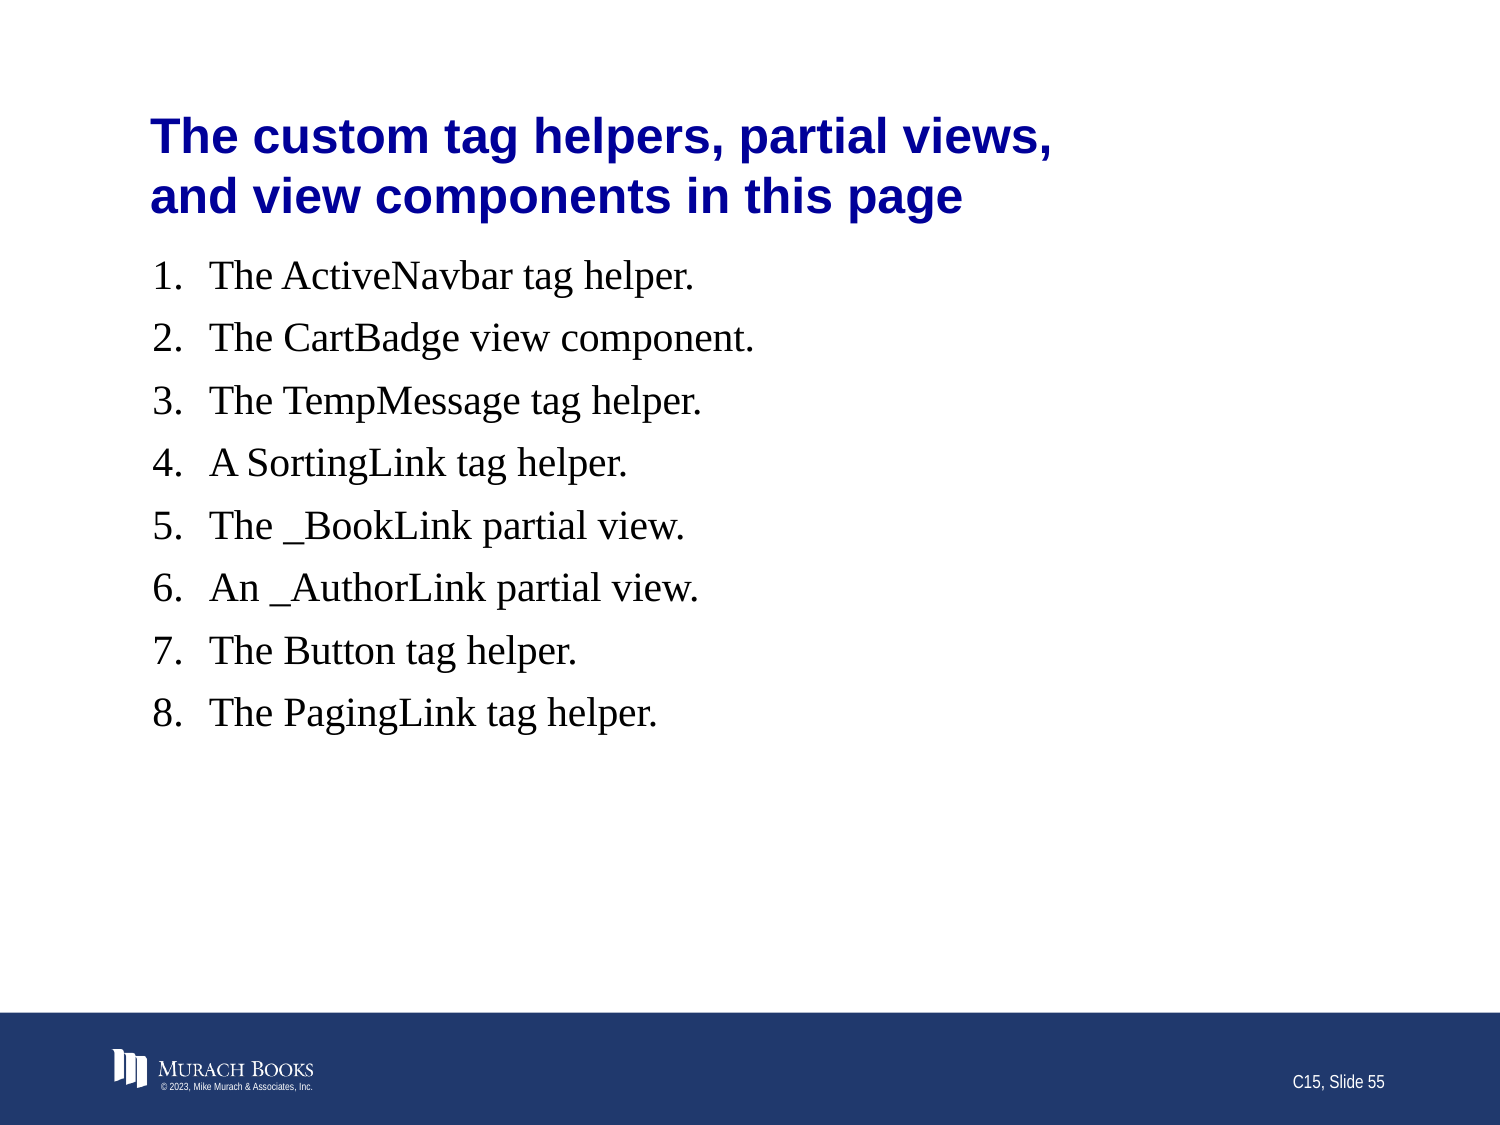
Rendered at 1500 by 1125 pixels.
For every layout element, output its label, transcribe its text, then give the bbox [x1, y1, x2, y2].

slide_number C15, Slide 55 [1087, 1025, 1400, 1100]
list The ActiveNavbar tag helper. The CartBadge view component. The TempMessage tag helper. A SortingLink tag helper. The _BookLink partial view. An _AuthorLink partial view. The Button tag helper. The PagingLink tag helper. [137, 239, 1350, 978]
footer © 2023, Mike Murach & Associates, Inc. [12, 1025, 463, 1100]
title The custom tag helpers, partial views, and view components in this page [150, 102, 1350, 224]
